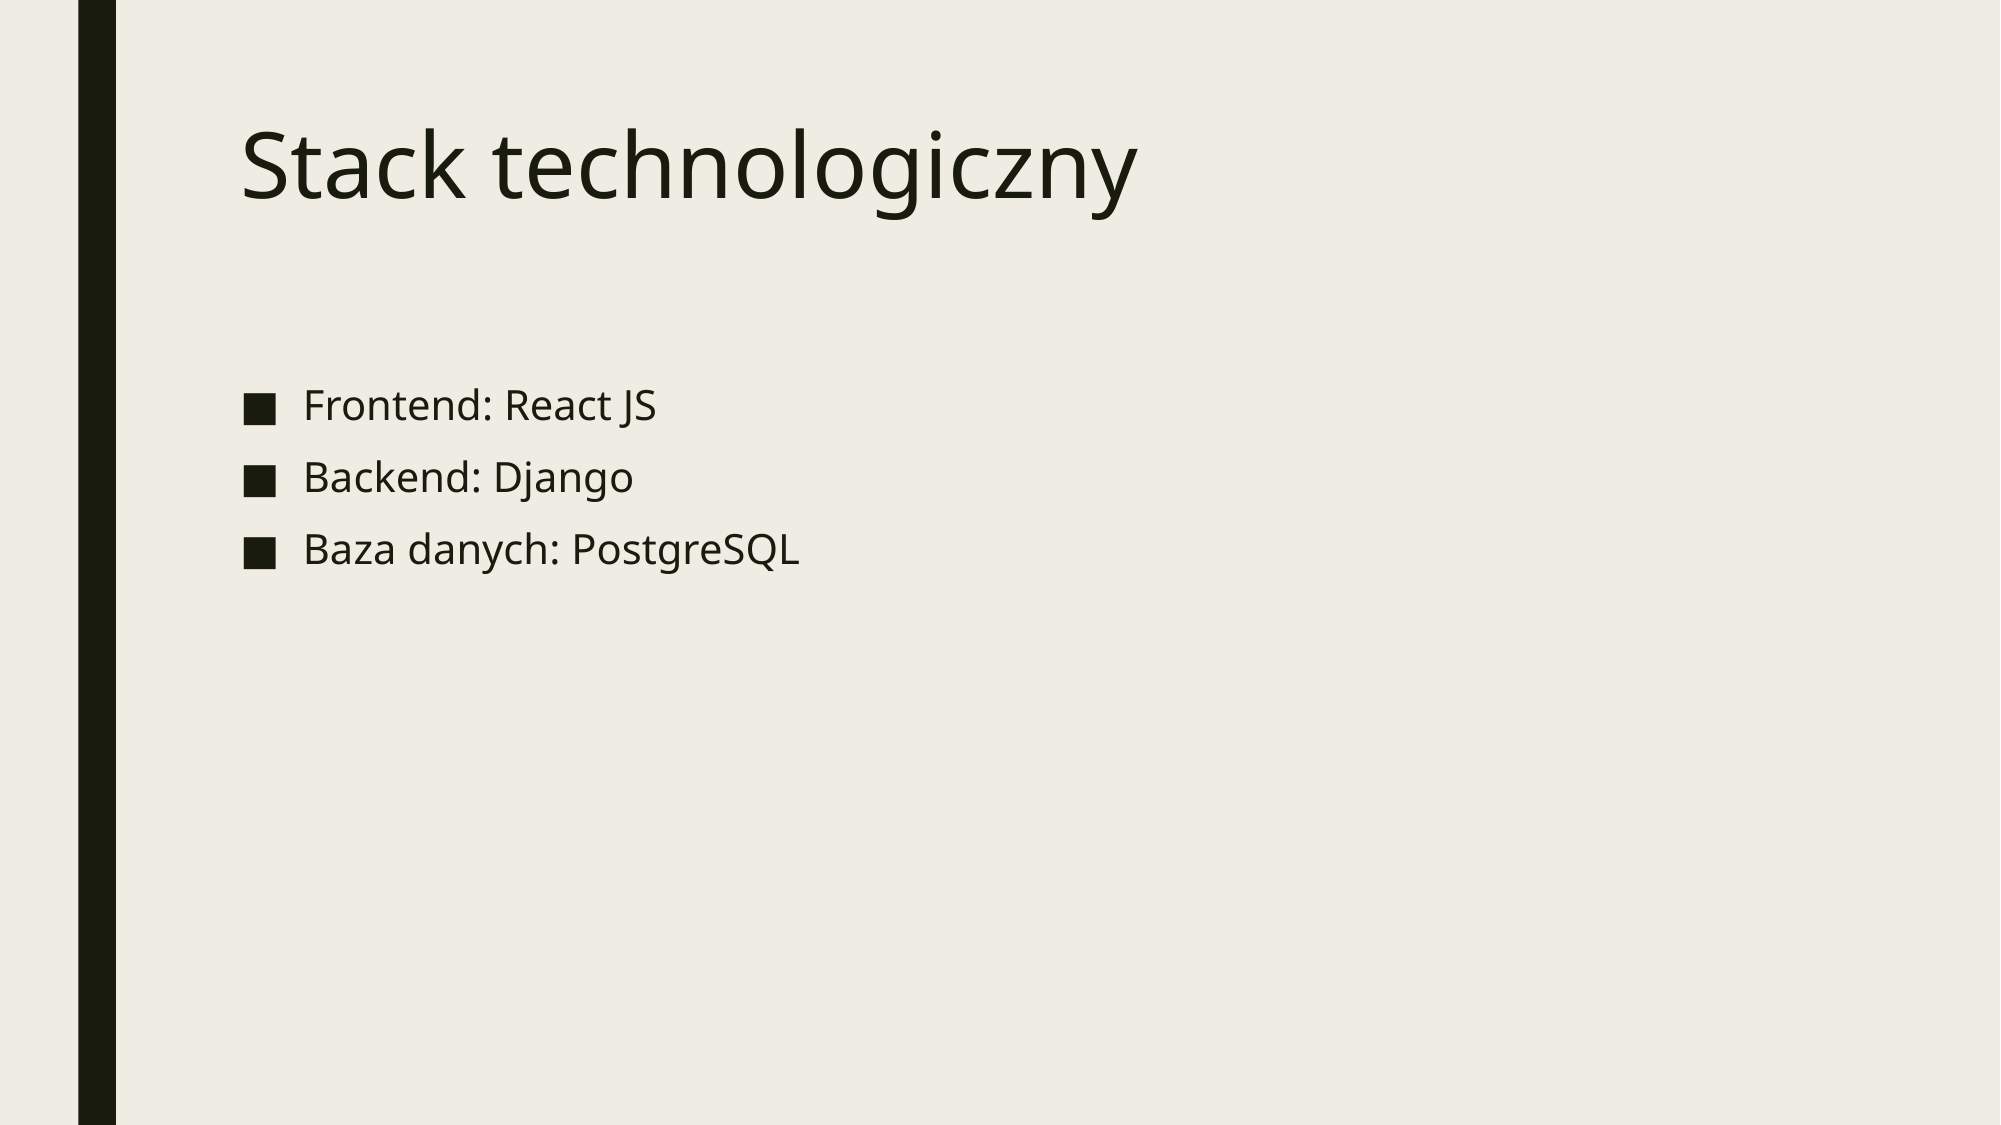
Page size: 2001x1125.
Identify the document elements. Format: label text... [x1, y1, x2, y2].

list Frontend: React JS Backend: Django Baza danych: PostgreSQL [225, 375, 1800, 963]
title Stack technologiczny [225, 112, 1800, 357]
